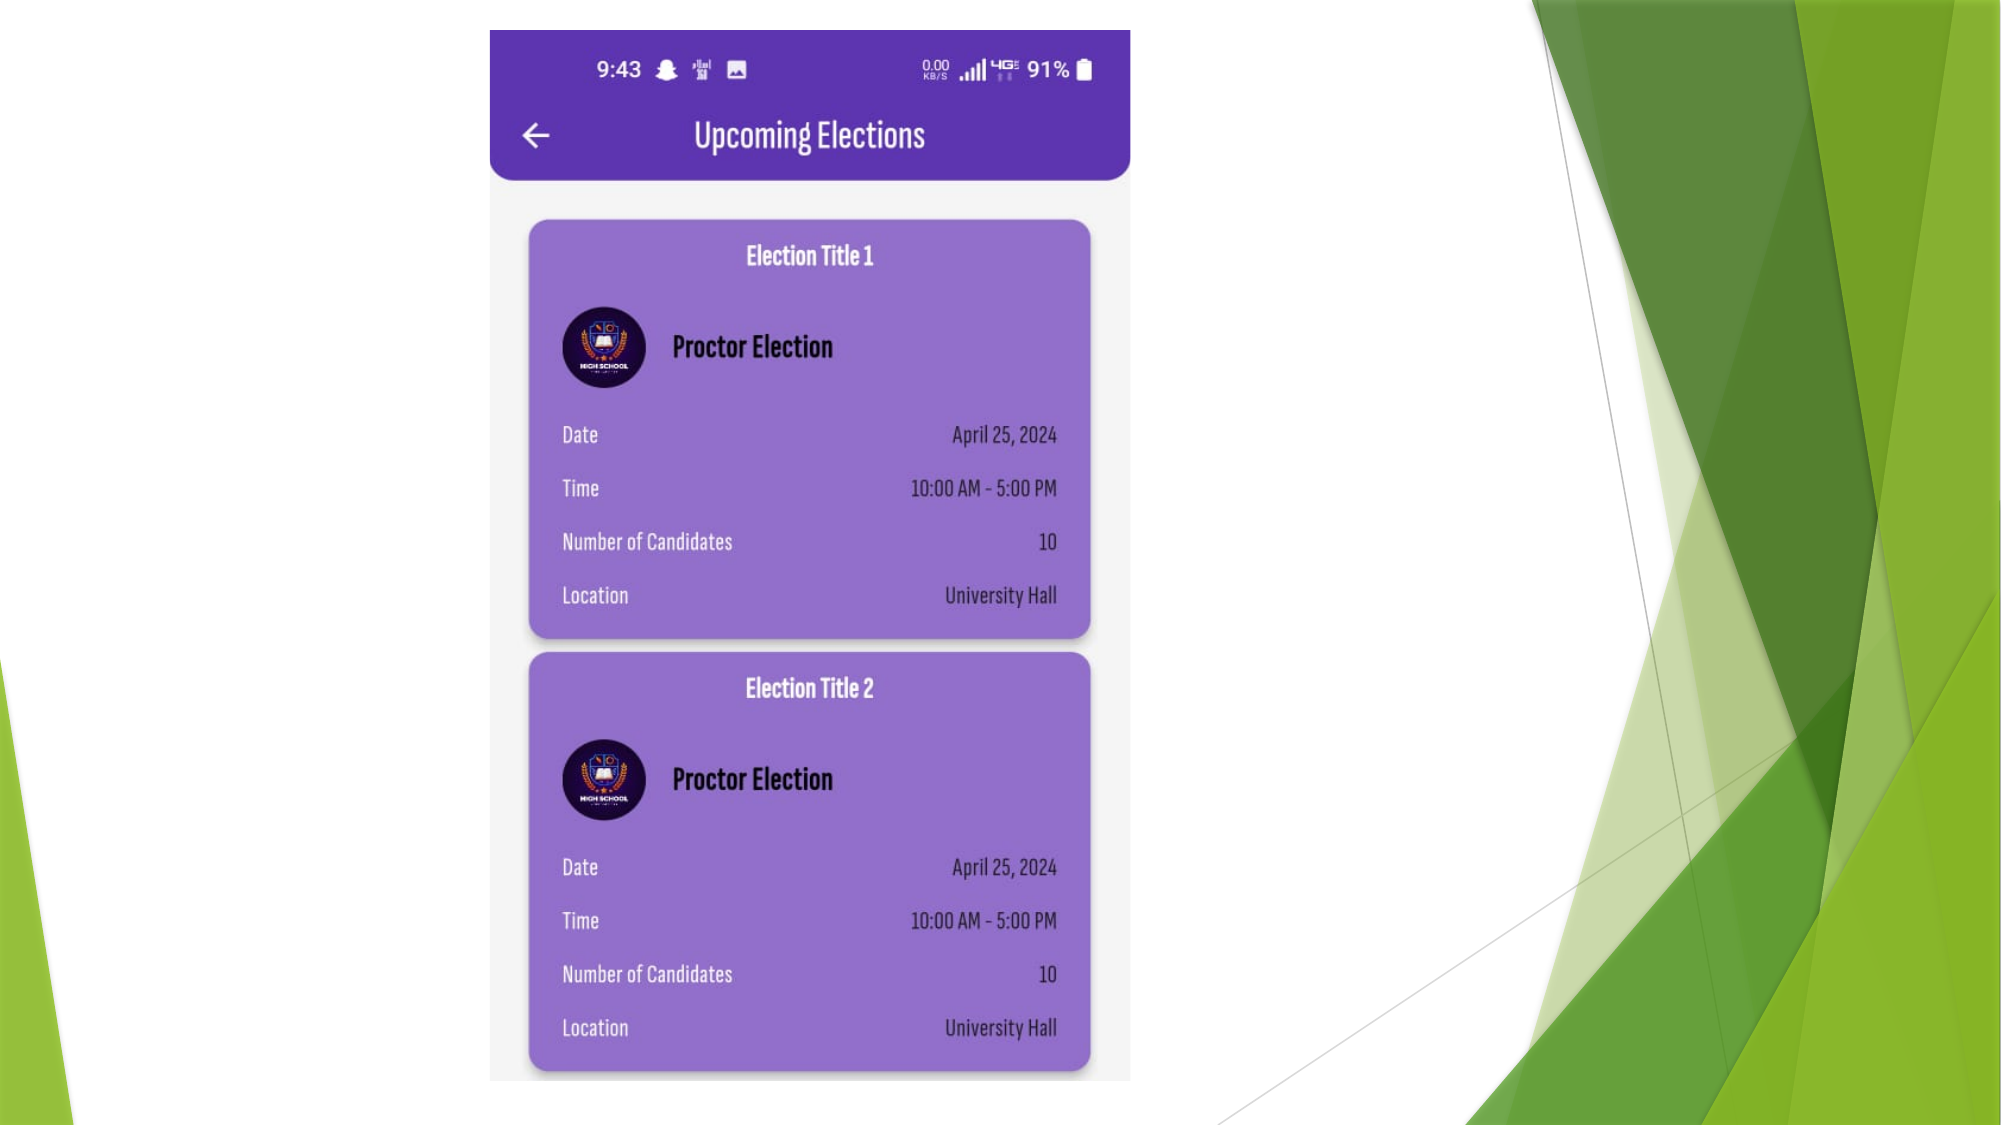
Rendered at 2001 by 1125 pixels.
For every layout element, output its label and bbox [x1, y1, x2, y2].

picture [489, 30, 1131, 1081]
